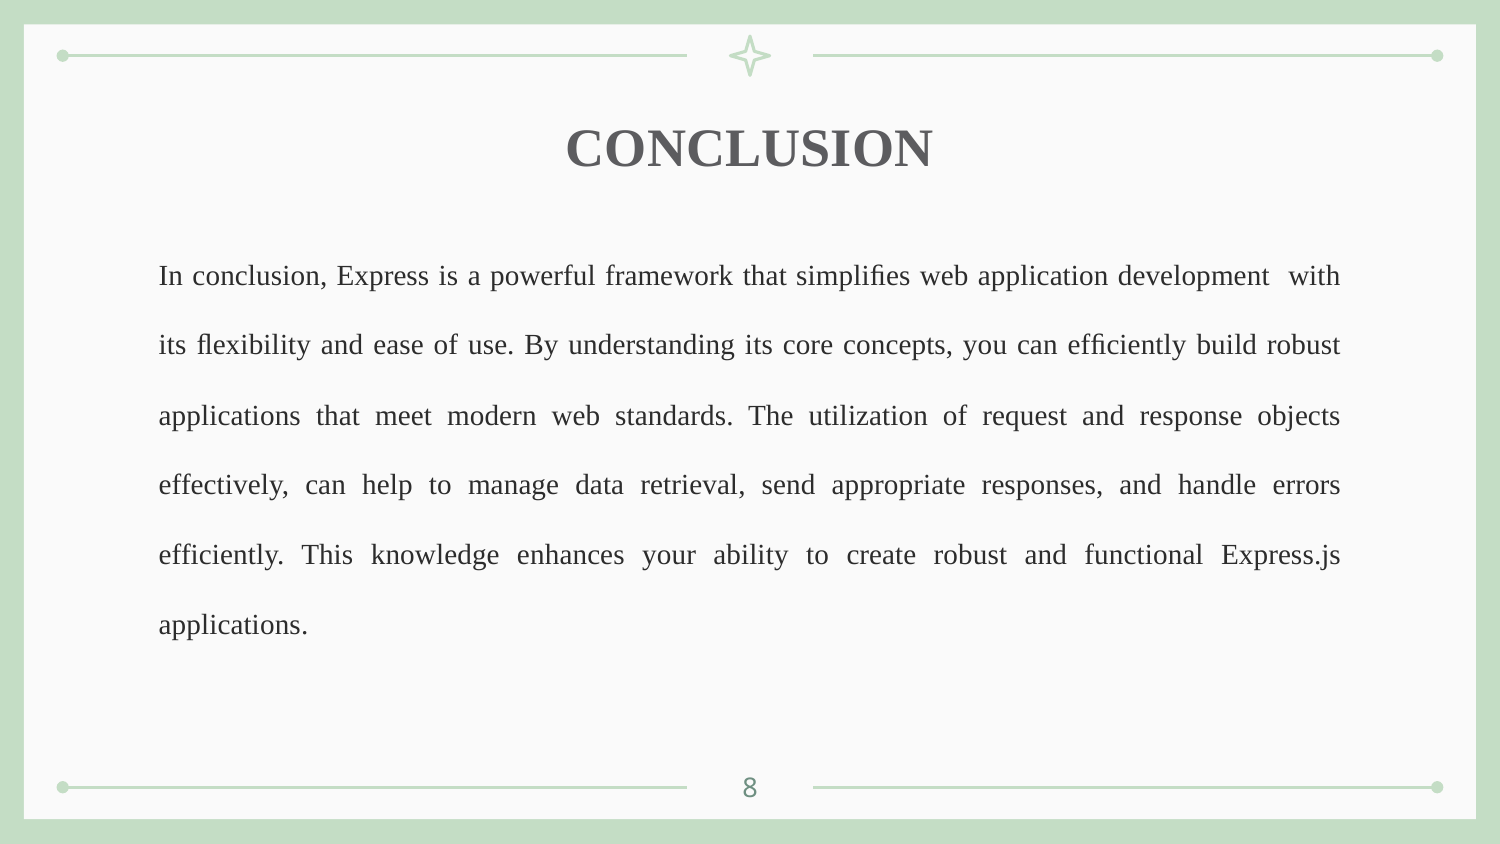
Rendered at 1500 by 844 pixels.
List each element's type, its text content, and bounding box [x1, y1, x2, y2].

list In conclusion, Express is a powerful framework that simpliﬁes web application development with its ﬂexibility and ease of use. By understanding its core concepts, you can efﬁciently build robust applications that meet modern web standards. The utilization of request and response objects effectively, can help to manage data retrieval, send appropriate responses, and handle errors efficiently. This knowledge enhances your ability to create robust and functional Express.js applications. [141, 205, 1359, 664]
slide_number 8 [705, 755, 795, 810]
title CONCLUSION [118, 96, 1382, 191]
